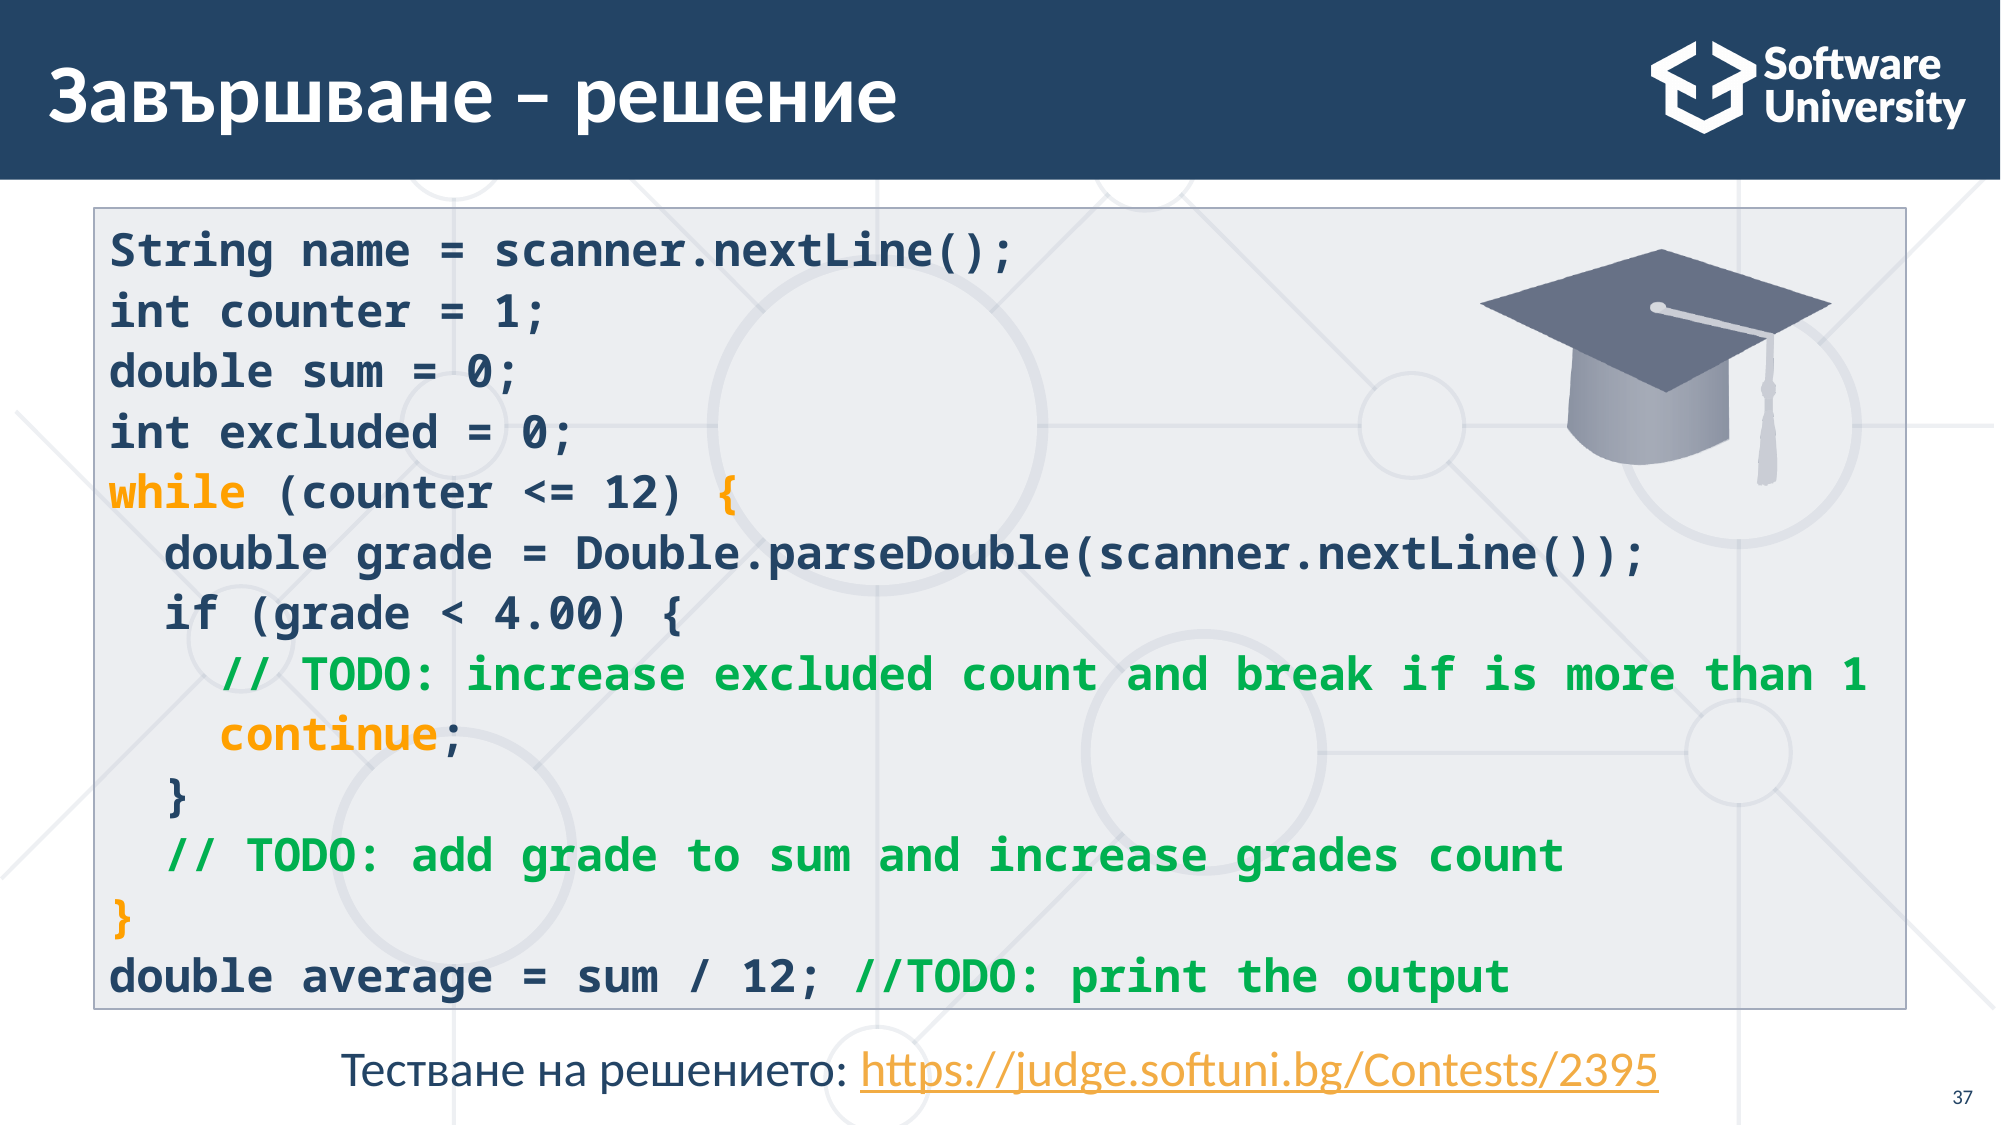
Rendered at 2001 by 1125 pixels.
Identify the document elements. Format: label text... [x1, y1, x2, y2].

text_box 37 [1927, 1067, 1989, 1117]
text_box Тестване на решението: https://judge.softuni.bg/Contests/2395 [125, 1029, 1875, 1105]
text_box String name = scanner.nextLine(); int counter = 1; double sum = 0; int excluded = 0; while (counter <= 12) { double grade = Double.parseDouble(scanner.nextLine()); if (grade < 4.00) { // TODO: increase excluded count and break if is more than 1 continue; } // TODO: add grade to sum and increase grades count } double average = sum / 12; //TODO: print the output [93, 208, 1906, 1009]
picture [1450, 161, 1862, 540]
picture [1651, 41, 1966, 134]
title Завършване – решение [31, 16, 1625, 162]
